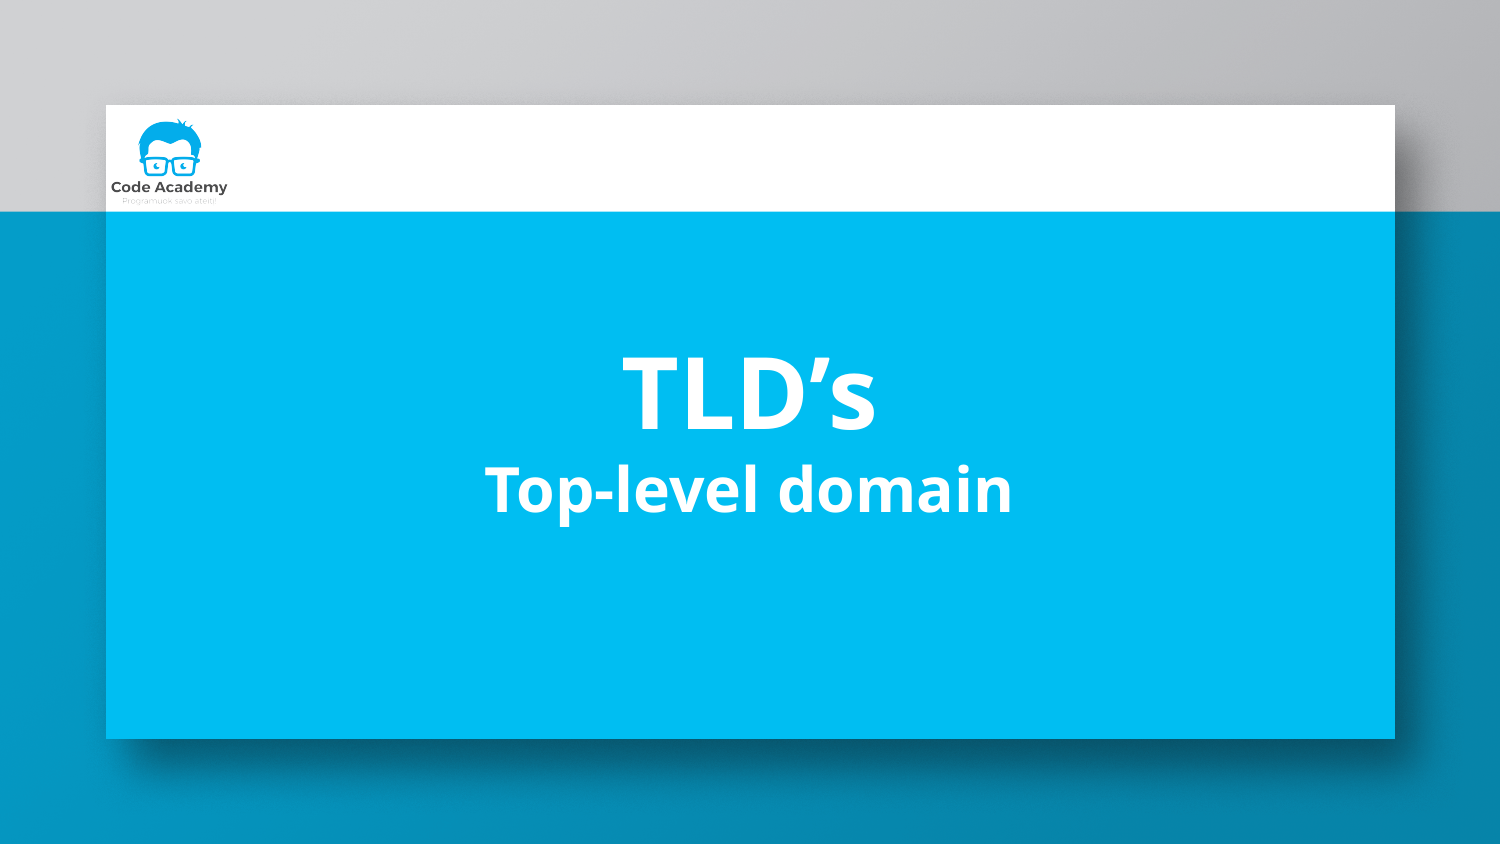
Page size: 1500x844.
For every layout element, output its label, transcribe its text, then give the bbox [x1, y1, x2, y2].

list TLD’s Top-level domain [262, 314, 1238, 738]
title D [241, 106, 1336, 217]
picture [0, 0, 1500, 211]
